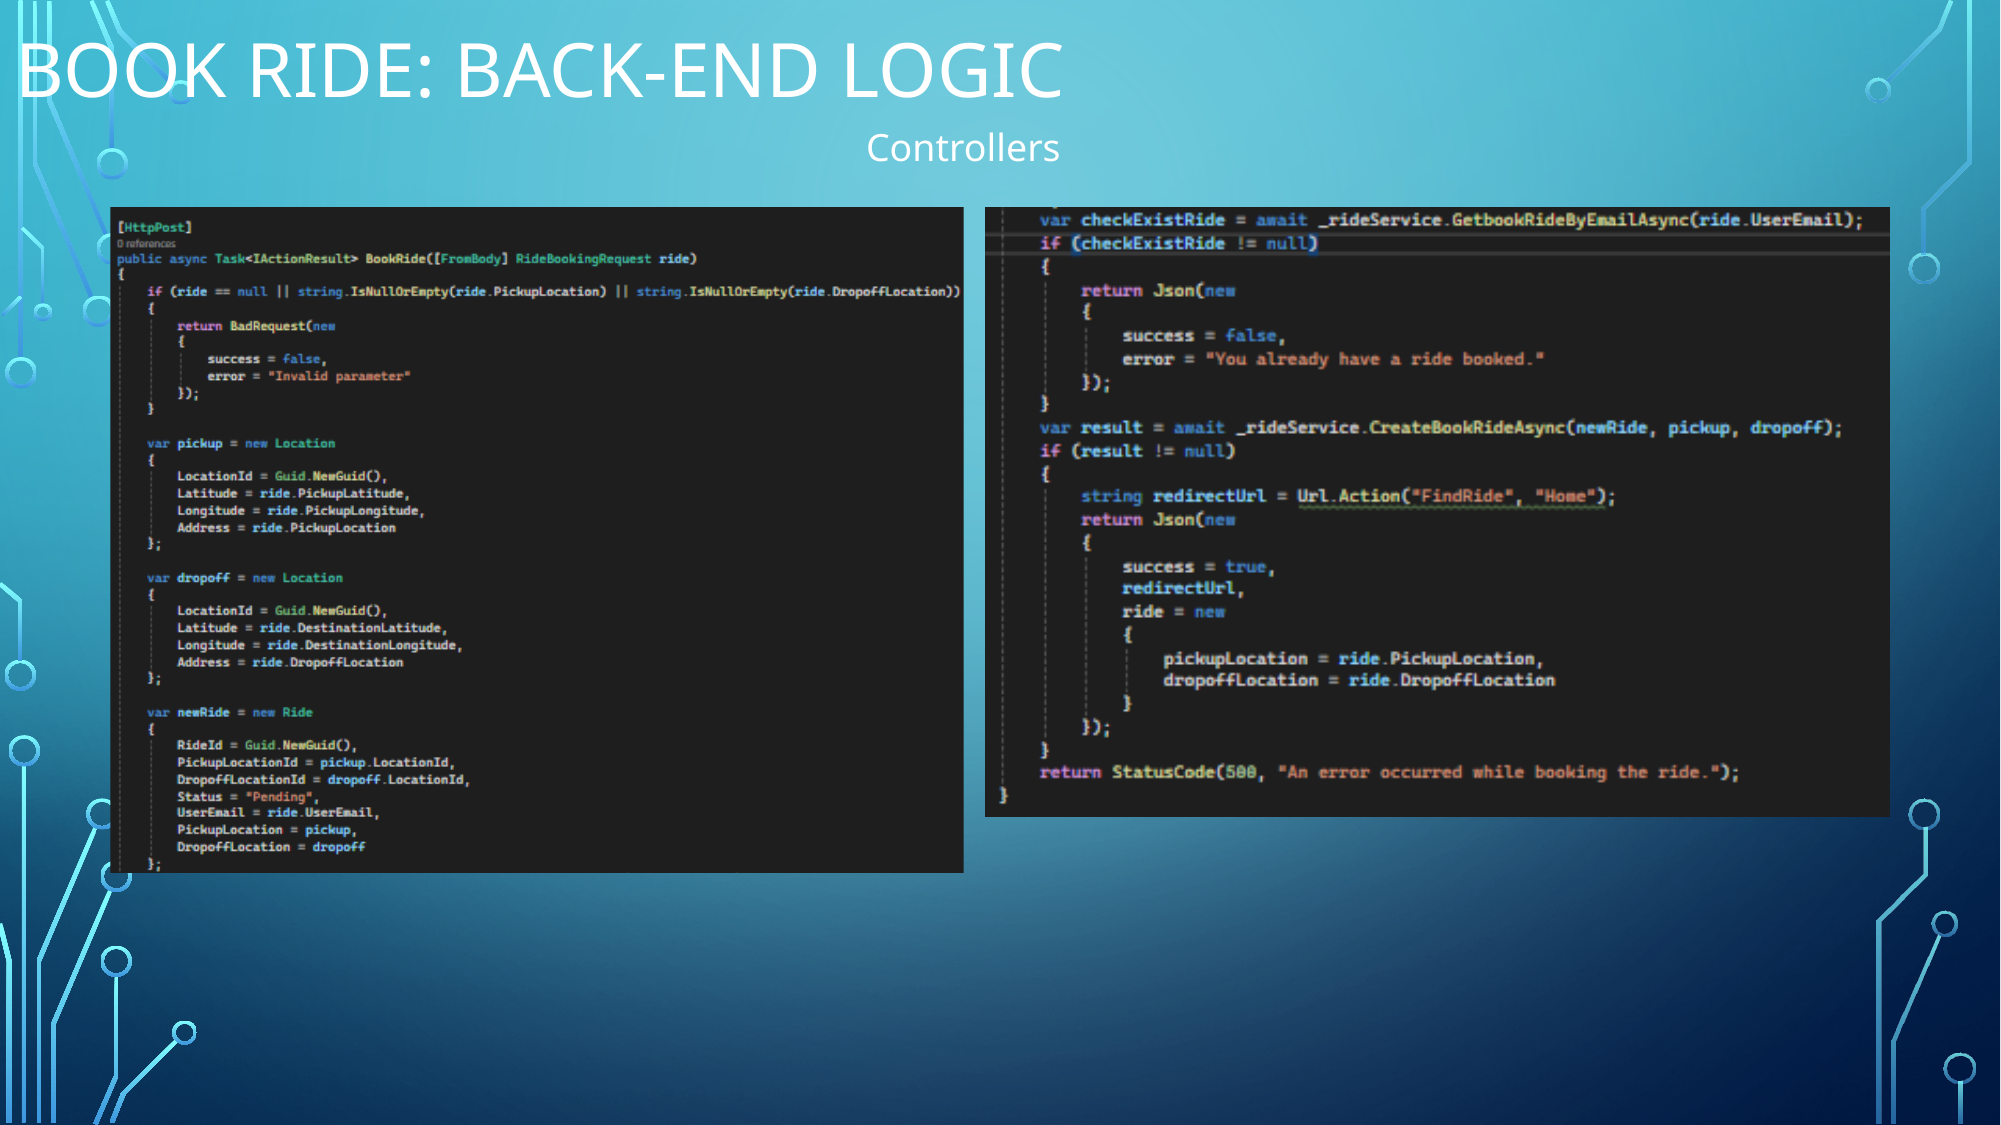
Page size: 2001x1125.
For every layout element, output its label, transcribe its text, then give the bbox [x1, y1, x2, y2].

title Book ride: Back-end logic [0, 0, 2000, 147]
picture [985, 207, 1890, 817]
picture [110, 207, 964, 873]
text_box Controllers [851, 116, 1076, 177]
